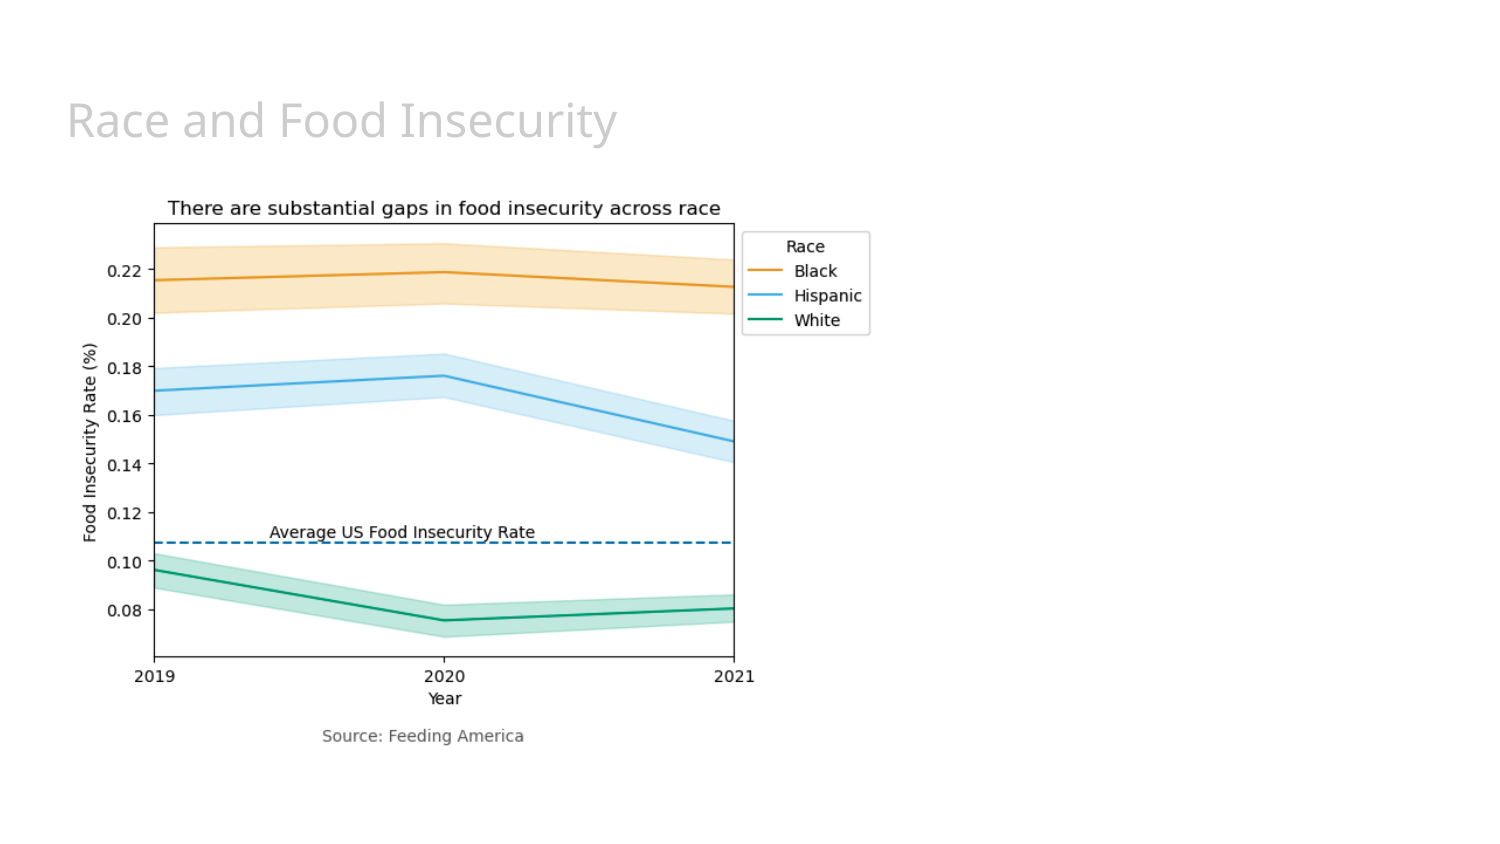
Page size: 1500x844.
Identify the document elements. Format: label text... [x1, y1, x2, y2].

picture [50, 188, 881, 750]
title Race and Food Insecurity [51, 72, 1449, 167]
